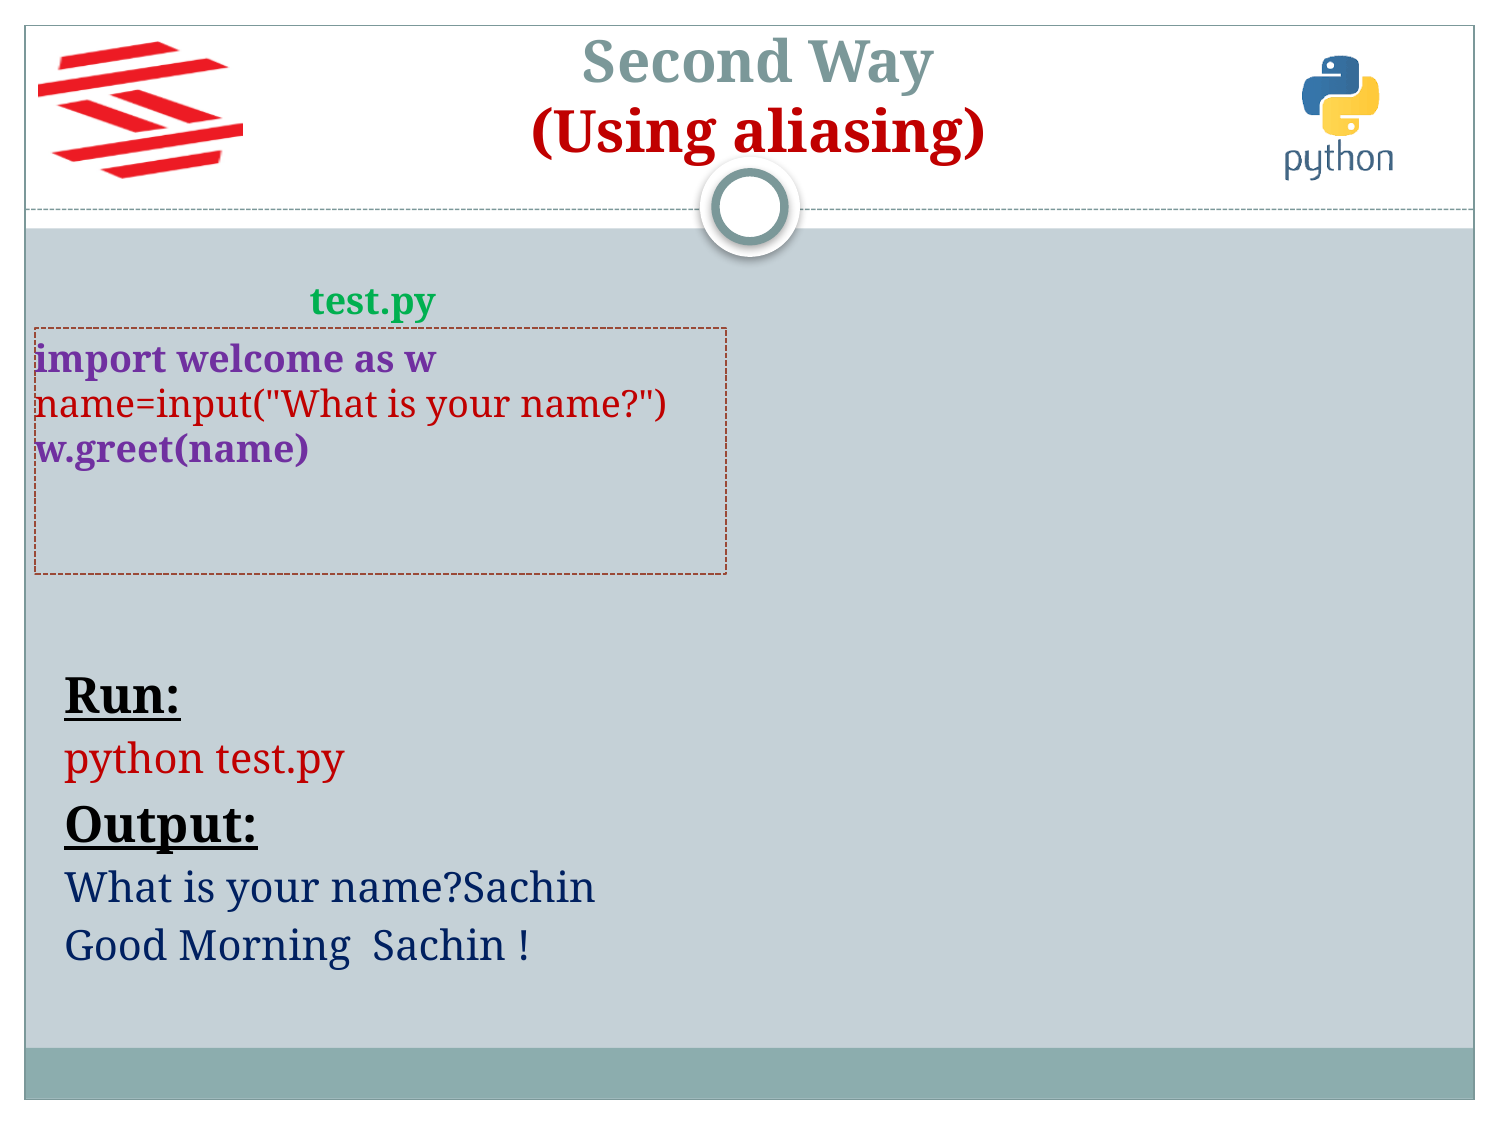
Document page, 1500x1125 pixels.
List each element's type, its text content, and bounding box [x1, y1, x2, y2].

picture [37, 40, 243, 185]
list Run: python test.py Output: What is your name?Sachin Good Morning Sachin ! [49, 250, 1445, 1047]
text_box test.py [294, 269, 451, 330]
picture [1206, 53, 1471, 186]
text_box import welcome as w name=input("What is your name?") w.greet(name) [19, 328, 683, 478]
title Second Way (Using aliasing) [248, 46, 1459, 172]
text_box [34, 327, 727, 575]
